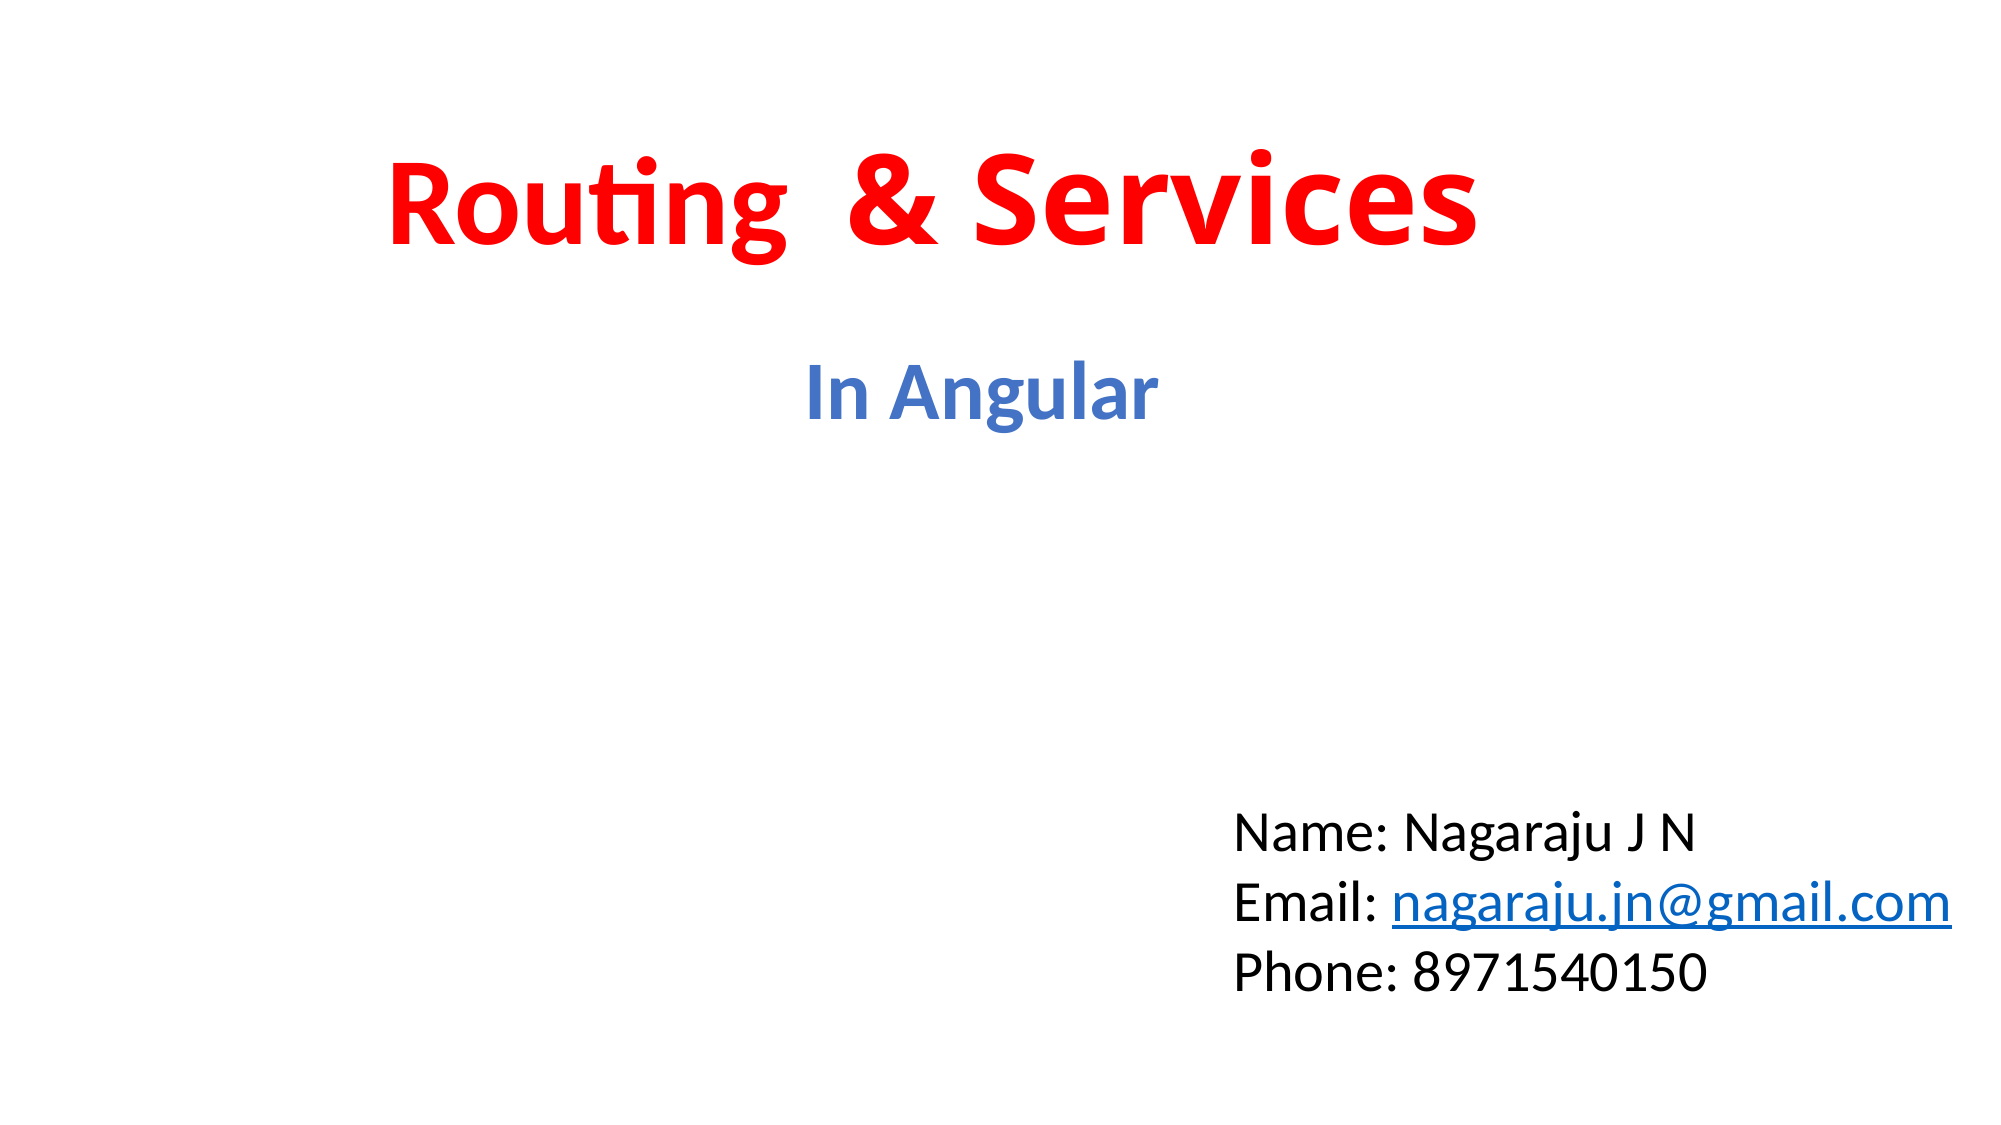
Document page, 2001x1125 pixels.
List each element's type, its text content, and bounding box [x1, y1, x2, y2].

text_box Name: Nagaraju J N Email: nagaraju.jn@gmail.com Phone: 8971540150 [1218, 785, 2000, 1011]
text_box Routing & Services In Angular [339, 112, 1602, 518]
